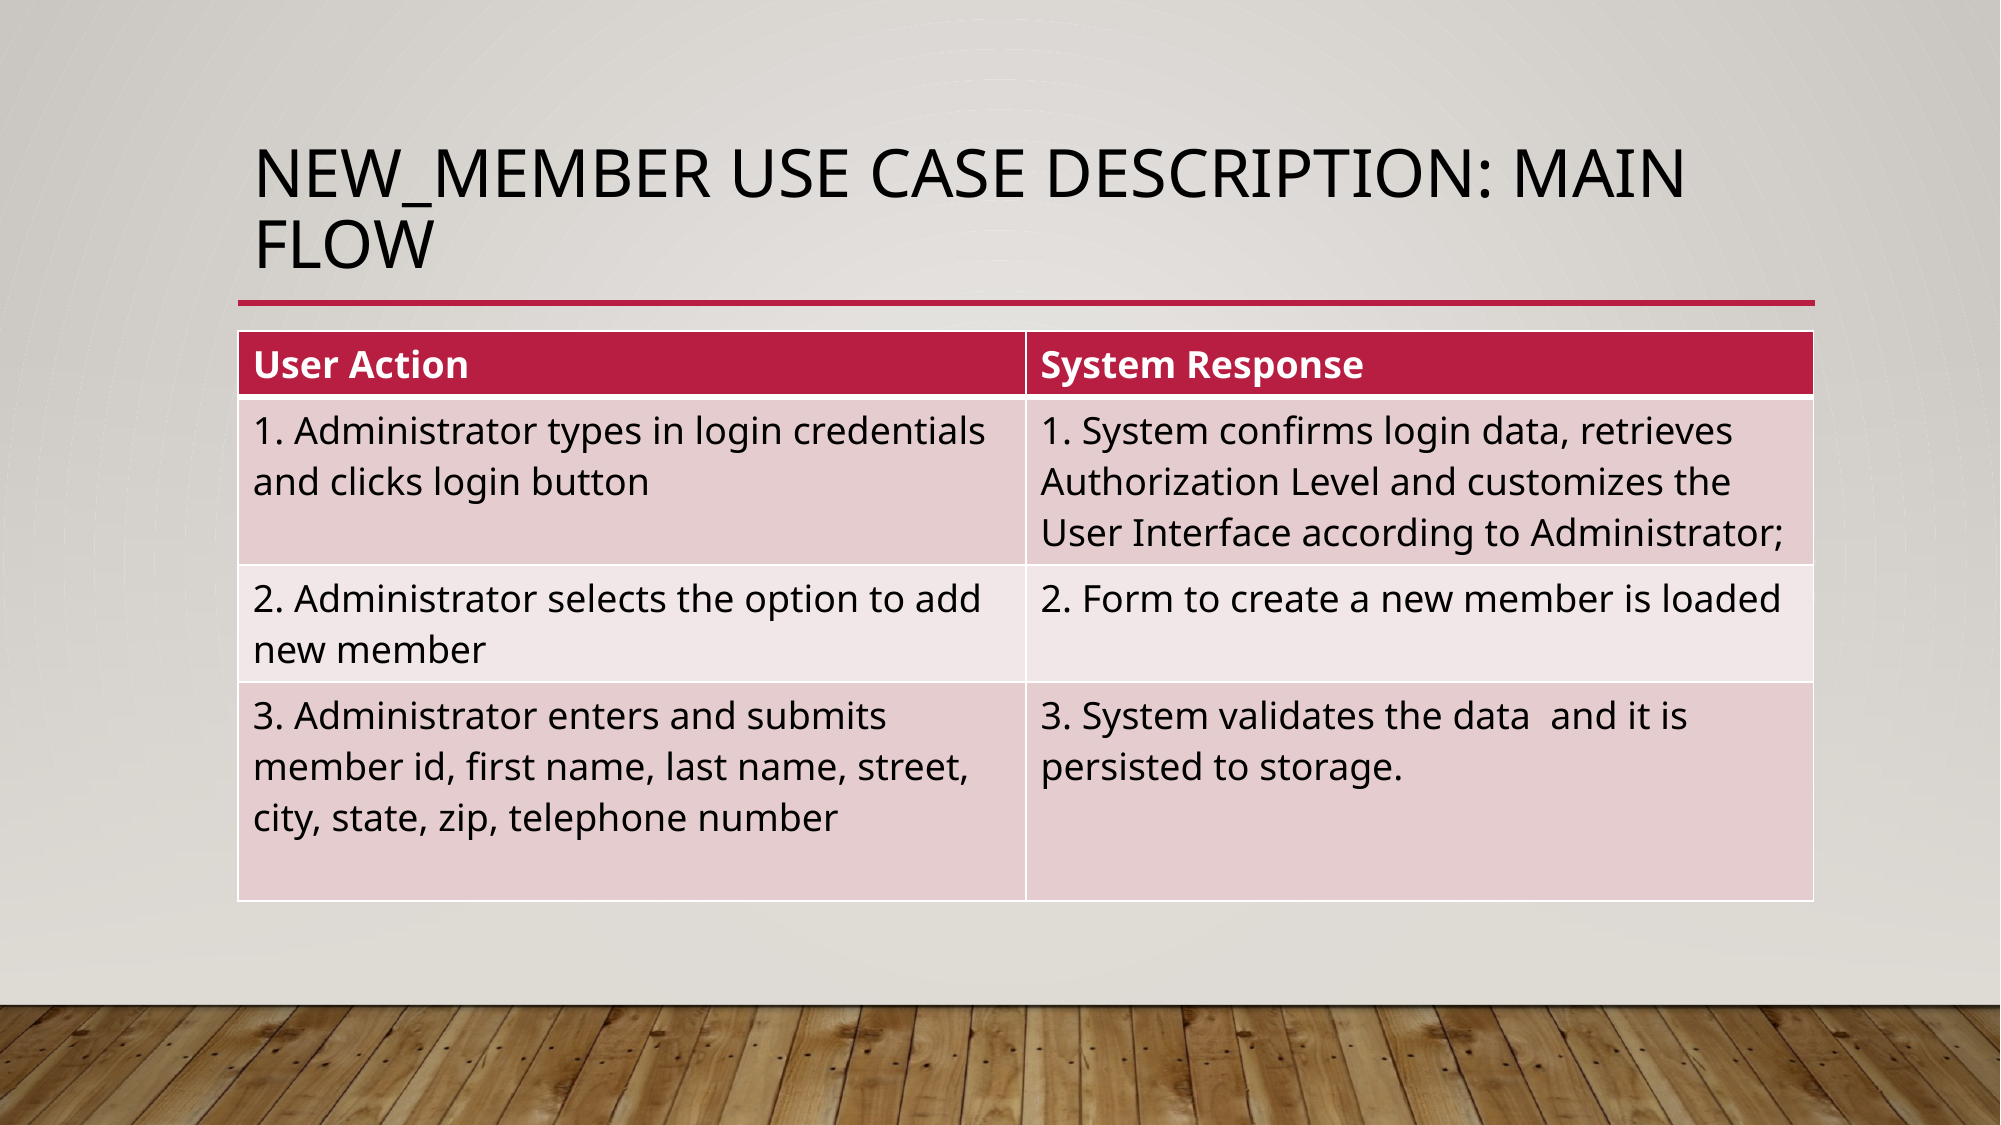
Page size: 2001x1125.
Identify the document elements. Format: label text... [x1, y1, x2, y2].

table_cell 2. Form to create a new member is loaded [1027, 566, 1813, 681]
table_cell 3. Administrator enters and submits member id, first name, last name, street, city, state, zip, telephone number [239, 683, 1025, 900]
table_cell 1. System confirms login data, retrieves Authorization Level and customizes the User Interface according to Administrator; [1027, 400, 1813, 564]
table_header System Response [1027, 332, 1813, 394]
table_cell 2. Administrator selects the option to add new member [239, 566, 1025, 681]
table_cell 3. System validates the data and it is persisted to storage. [1027, 683, 1813, 900]
picture [0, 1005, 2000, 1125]
table_cell 1. Administrator types in login credentials and clicks login button [239, 400, 1025, 564]
table_header User Action [239, 332, 1025, 394]
title New_member use case description: main flow [238, 131, 1814, 305]
